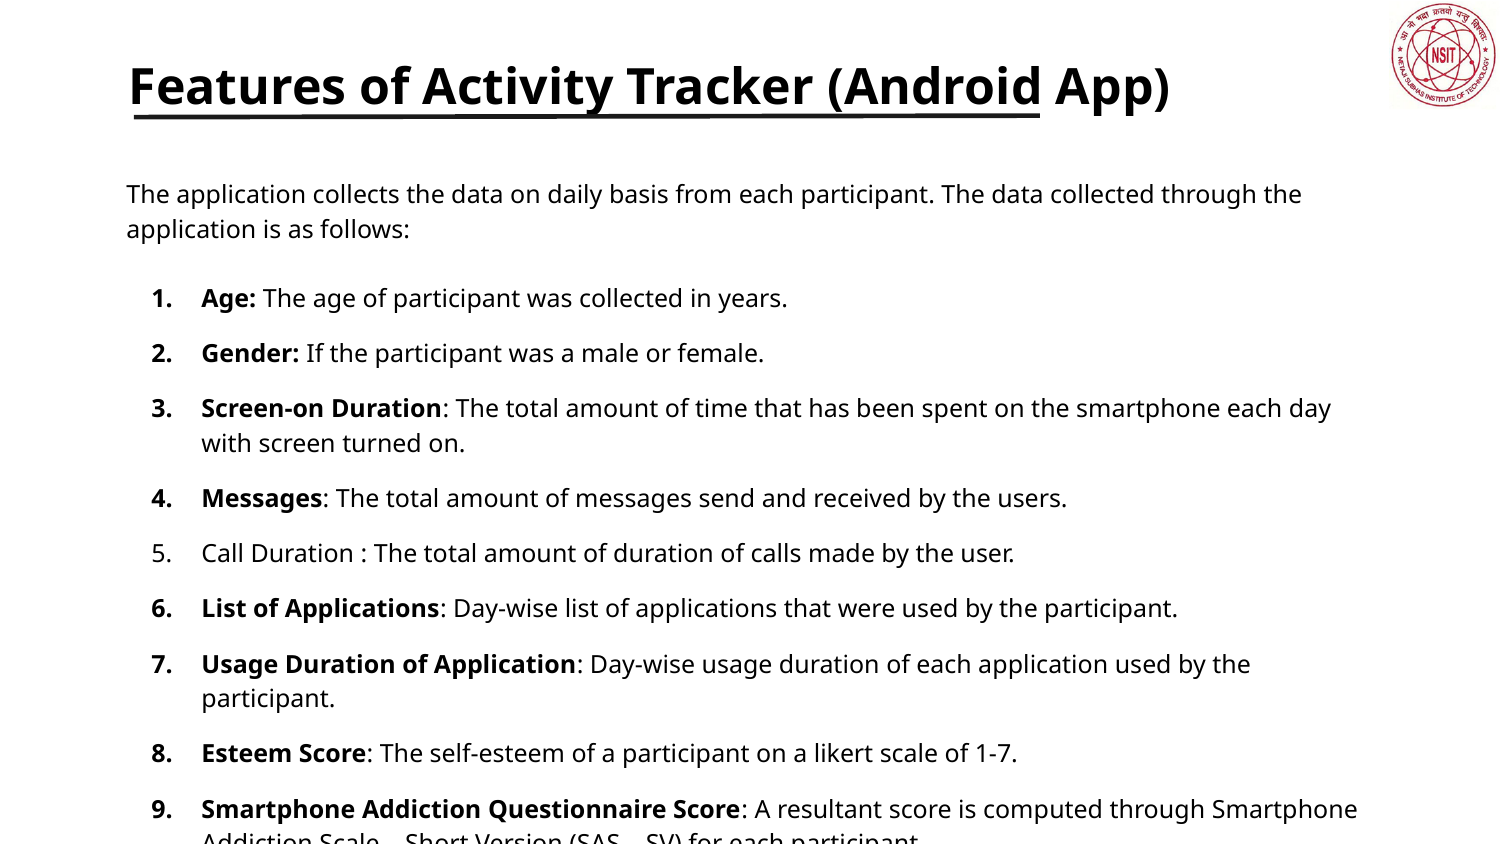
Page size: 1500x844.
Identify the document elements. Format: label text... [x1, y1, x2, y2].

picture [1389, 0, 1500, 111]
text_box Features of Activity Tracker (Android App) [113, 30, 1214, 118]
text_box The application collects the data on daily basis from each participant. The data collected through the application is as follows: Age: The age of participant was collected in years. Gender: If the participant was a male or female. Screen-on Duration: The total amount of time that has been spent on the smartphone each day with screen turned on. Messages: The total amount of messages send and received by the users. Call Duration : The total amount of duration of calls made by the user. List of Applications: Day-wise list of applications that were used by the participant. Usage Duration of Application: Day-wise usage duration of each application used by the participant. Esteem Score: The self-esteem of a participant on a likert scale of 1-7. Smartphone Addiction Questionnaire Score: A resultant score is computed through Smartphone Addiction Scale – Short Version (SAS – SV) for each participant. [111, 159, 1398, 844]
